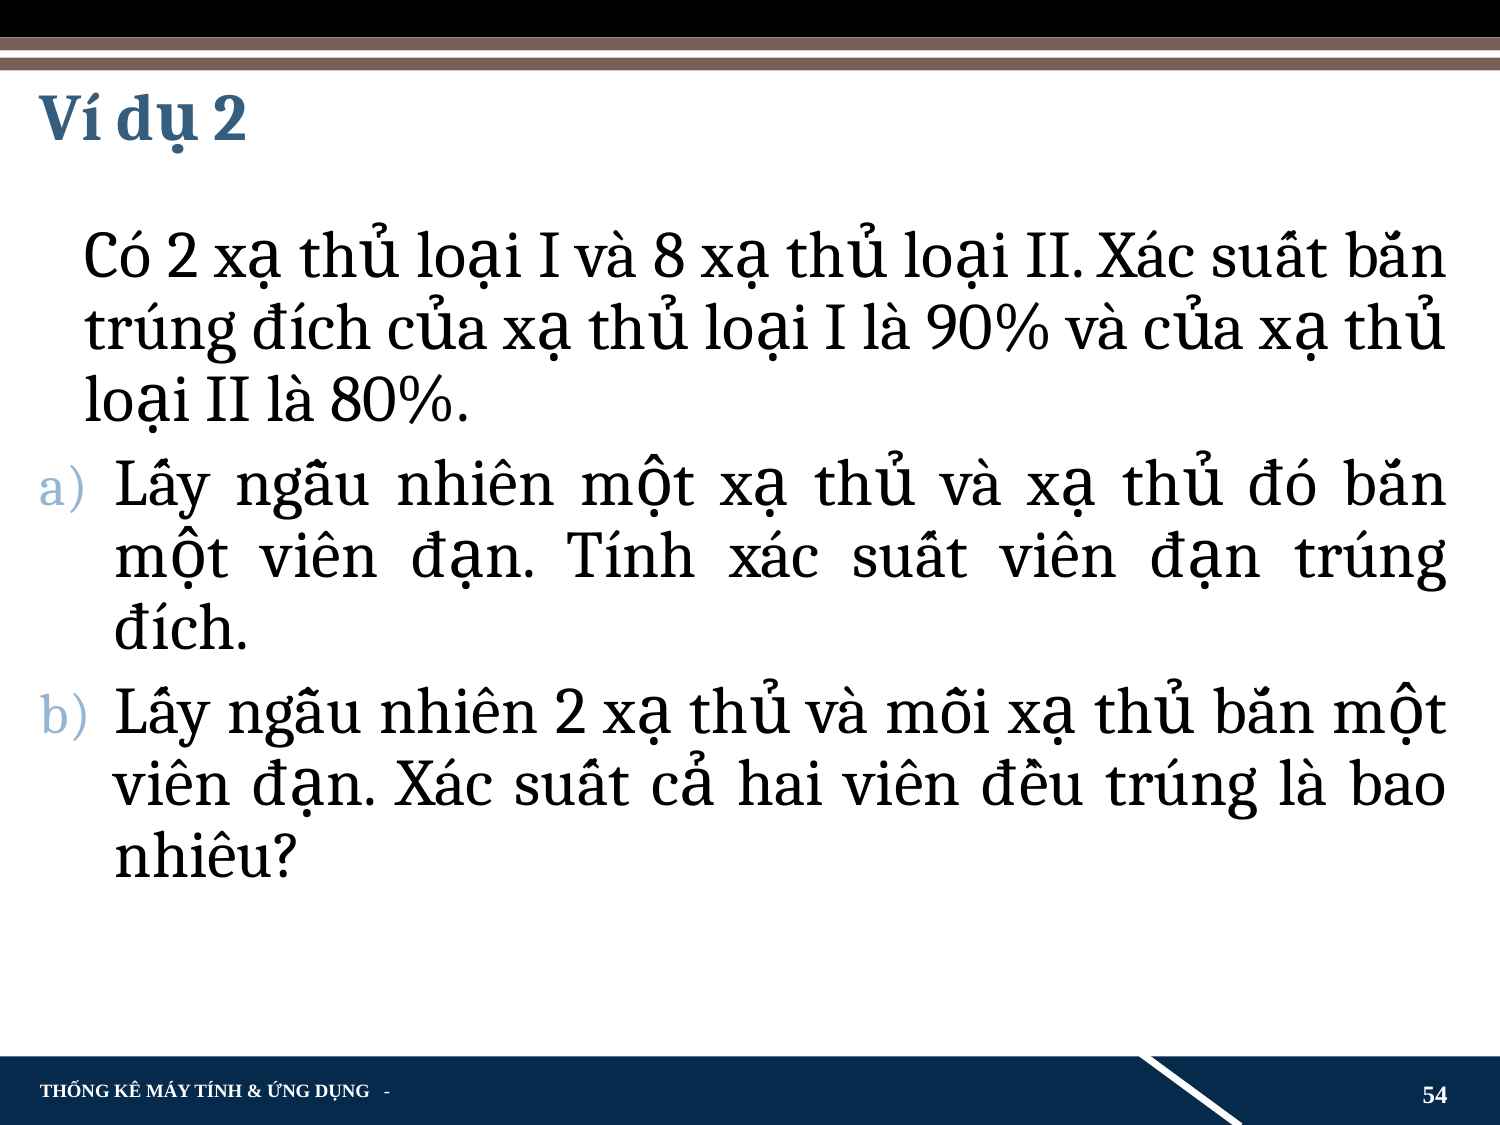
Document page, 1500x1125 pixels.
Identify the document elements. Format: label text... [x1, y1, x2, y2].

list Có 2 xạ thủ loại I và 8 xạ thủ loại II. Xác suất bắn trúng đích của xạ thủ loại I là 90% và của xạ thủ loại II là 80%. Lấy ngẫu nhiên một xạ thủ và xạ thủ đó bắn một viên đạn. Tính xác suất viên đạn trúng đích. Lấy ngẫu nhiên 2 xạ thủ và mỗi xạ thủ bắn một viên đạn. Xác suất cả hai viên đều trúng là bao nhiêu? [24, 212, 1463, 938]
title Ví dụ 2 [24, 75, 1375, 263]
slide_number 54 [1347, 1074, 1463, 1113]
